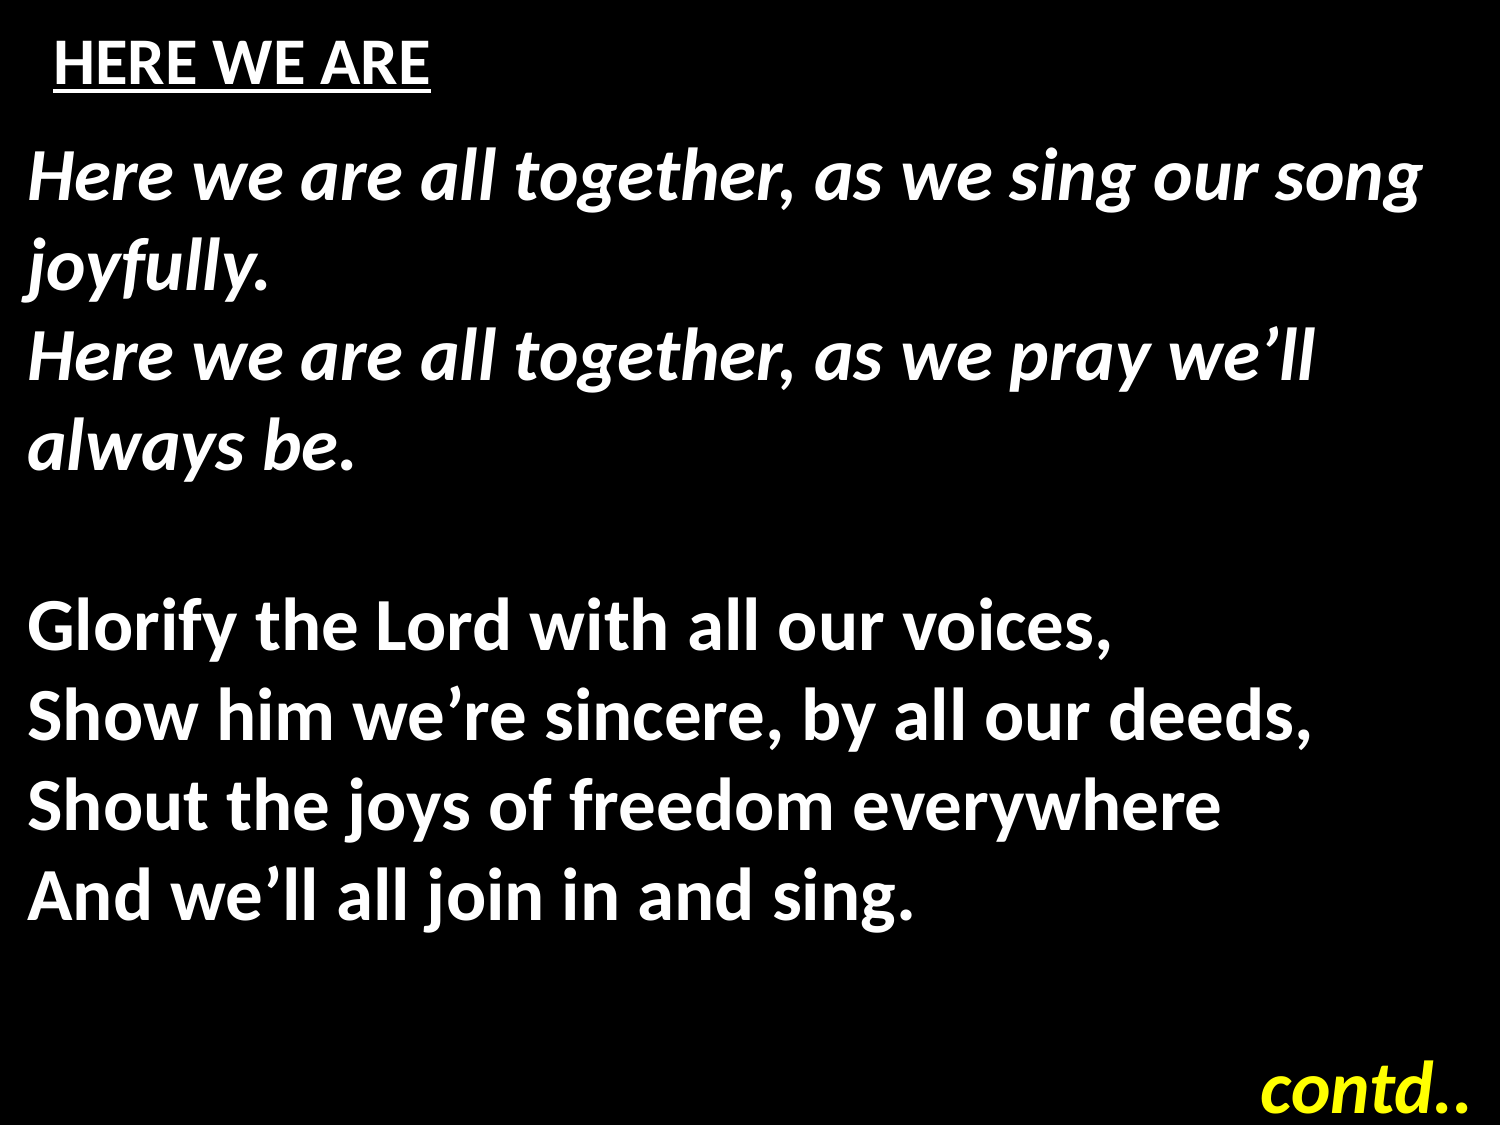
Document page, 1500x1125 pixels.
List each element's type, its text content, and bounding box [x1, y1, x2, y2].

list Here we are all together, as we sing our song joyfully. Here we are all together, as we pray we’ll always be. Glorify the Lord with all our voices, Show him we’re sincere, by all our deeds, Shout the joys of freedom everywhere And we’ll all join in and sing. [8, 125, 1489, 1116]
title HERE WE ARE [10, 0, 1490, 117]
text_box contd.. [1245, 1042, 1500, 1125]
